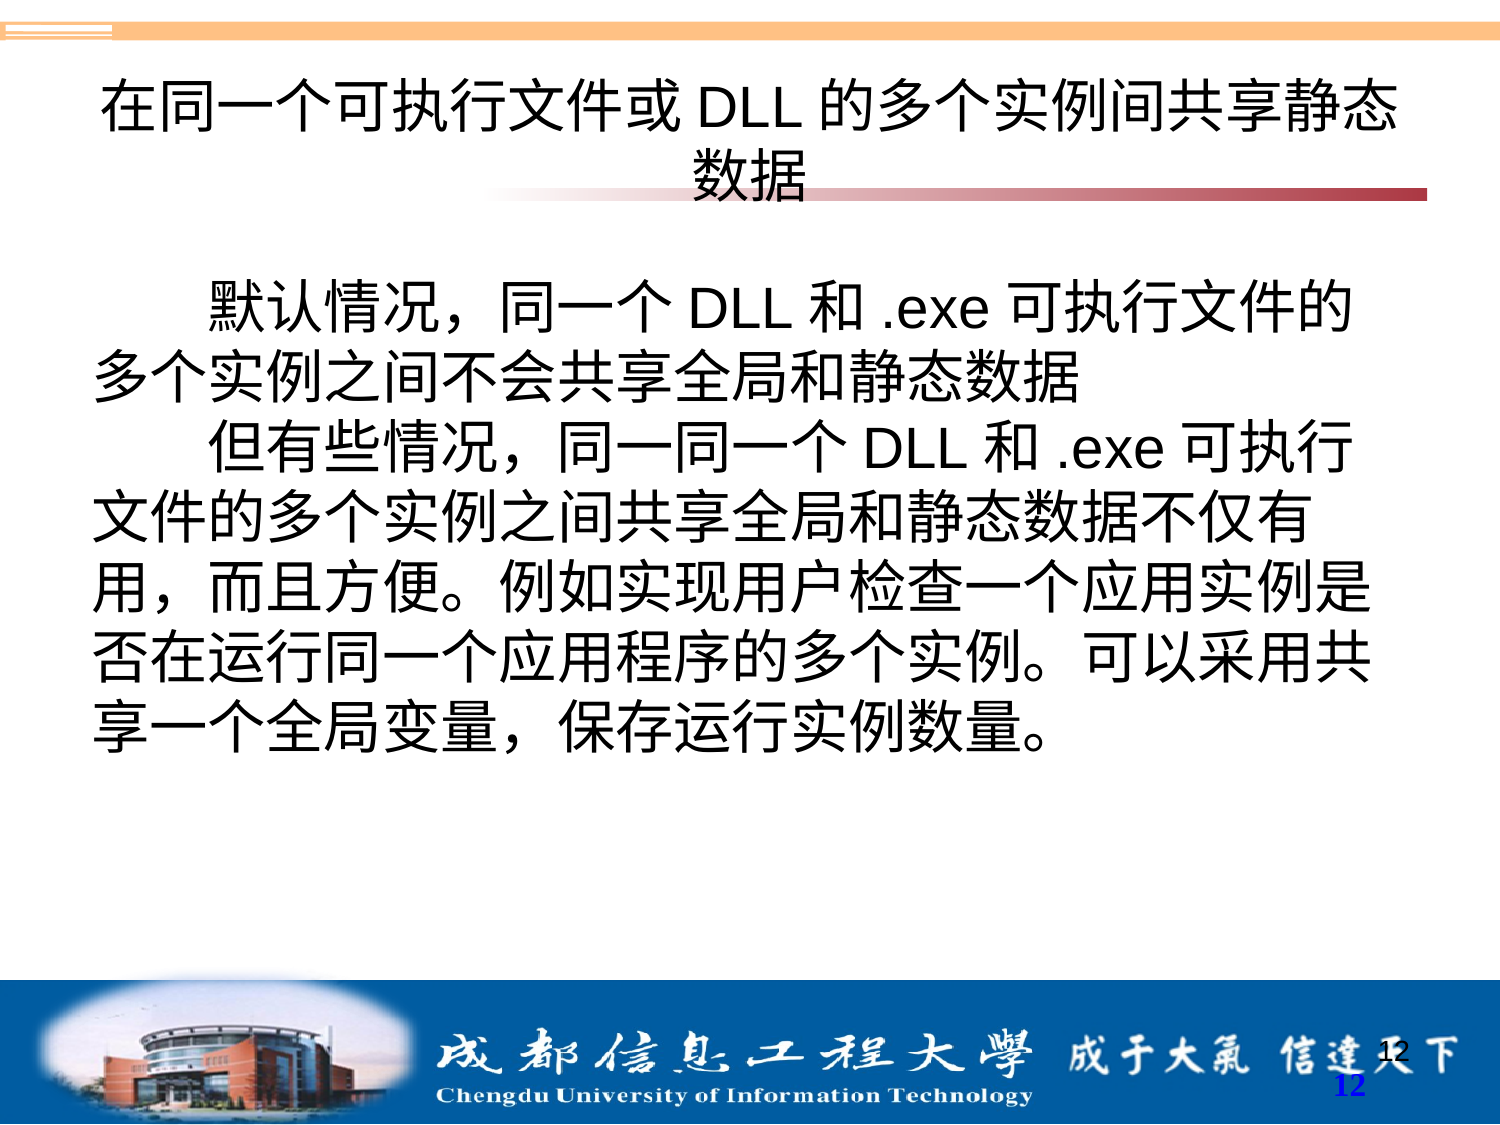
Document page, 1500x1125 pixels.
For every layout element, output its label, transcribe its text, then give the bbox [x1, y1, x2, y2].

title 在同一个可执行文件或DLL的多个实例间共享静态数据 [75, 45, 1425, 233]
list 默认情况，同一个DLL和.exe可执行文件的多个实例之间不会共享全局和静态数据 但有些情况，同一同一个DLL和.exe可执行文件的多个实例之间共享全局和静态数据不仅有用，而且方便。例如实现用户检查一个应用实例是否在运行同一个应用程序的多个实例。可以采用共享一个全局变量，保存运行实例数量。 [75, 262, 1425, 1005]
picture [0, 957, 1500, 1125]
